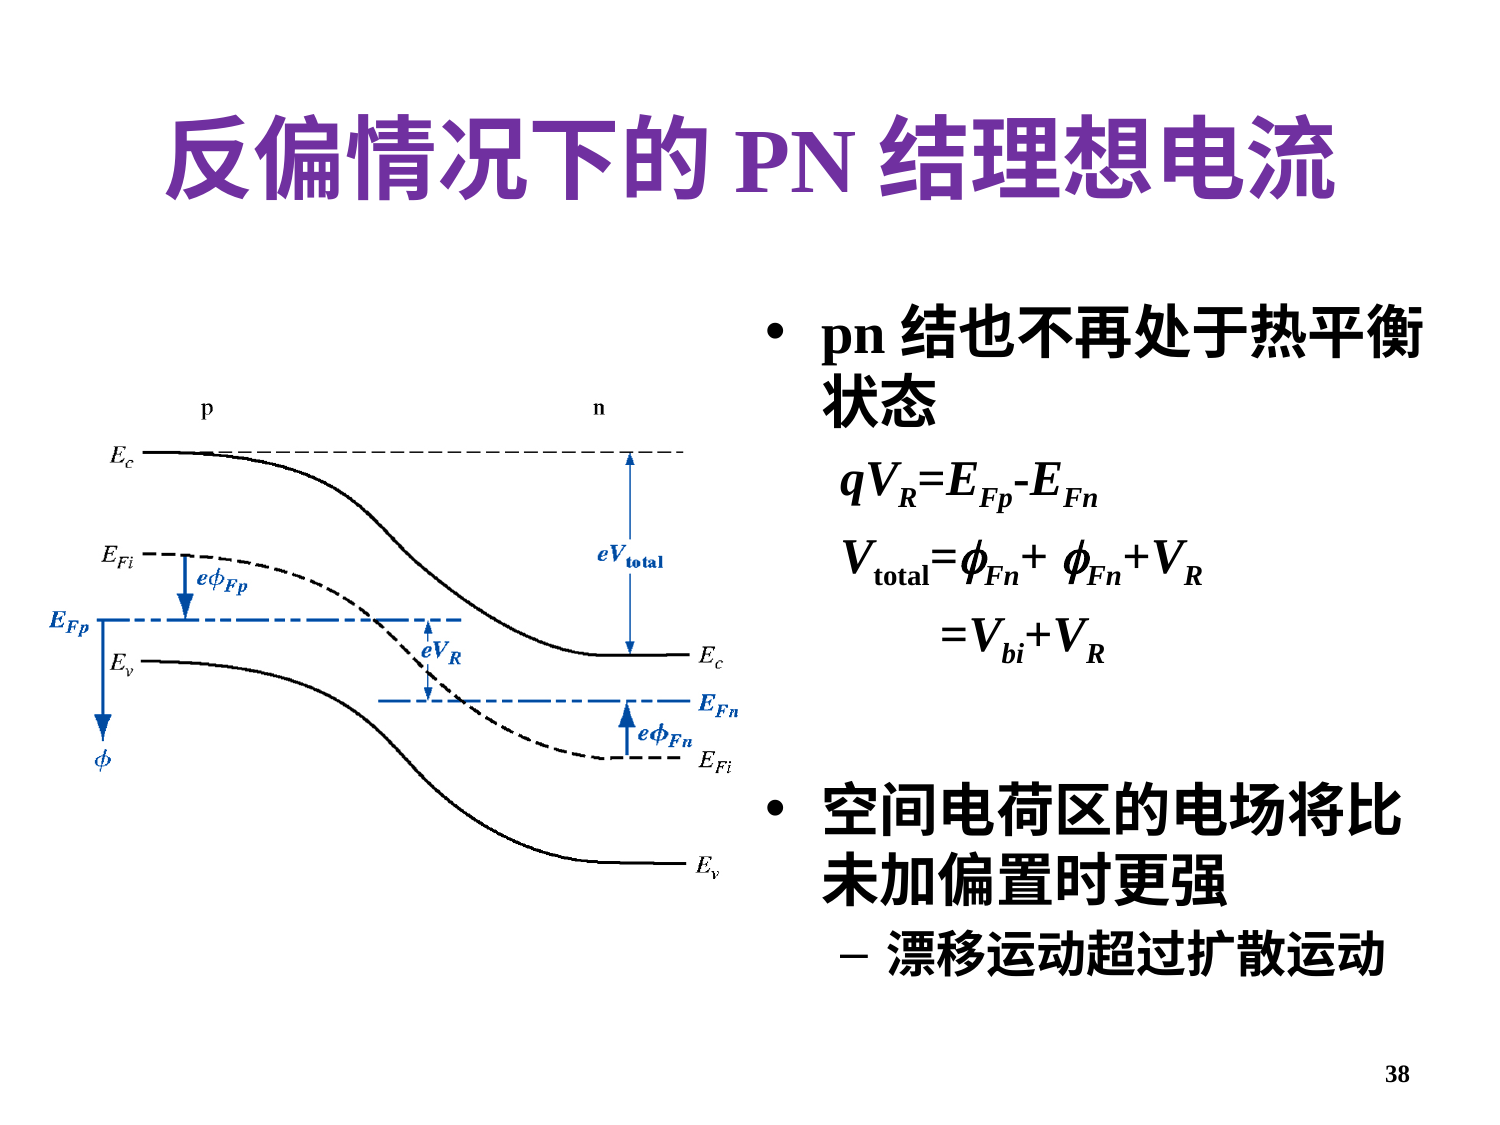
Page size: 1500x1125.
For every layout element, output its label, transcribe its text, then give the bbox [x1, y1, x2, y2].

slide_number 38 [1074, 1042, 1425, 1103]
title 反偏情况下的PN结理想电流 [49, 62, 1451, 250]
list pn结也不再处于热平衡状态 qVR=EFp-EFn Vtotal=Fn+ Fn+VR =Vbi+VR 空间电荷区的电场将比未加偏置时更强 漂移运动超过扩散运动 [750, 287, 1451, 988]
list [49, 392, 738, 883]
